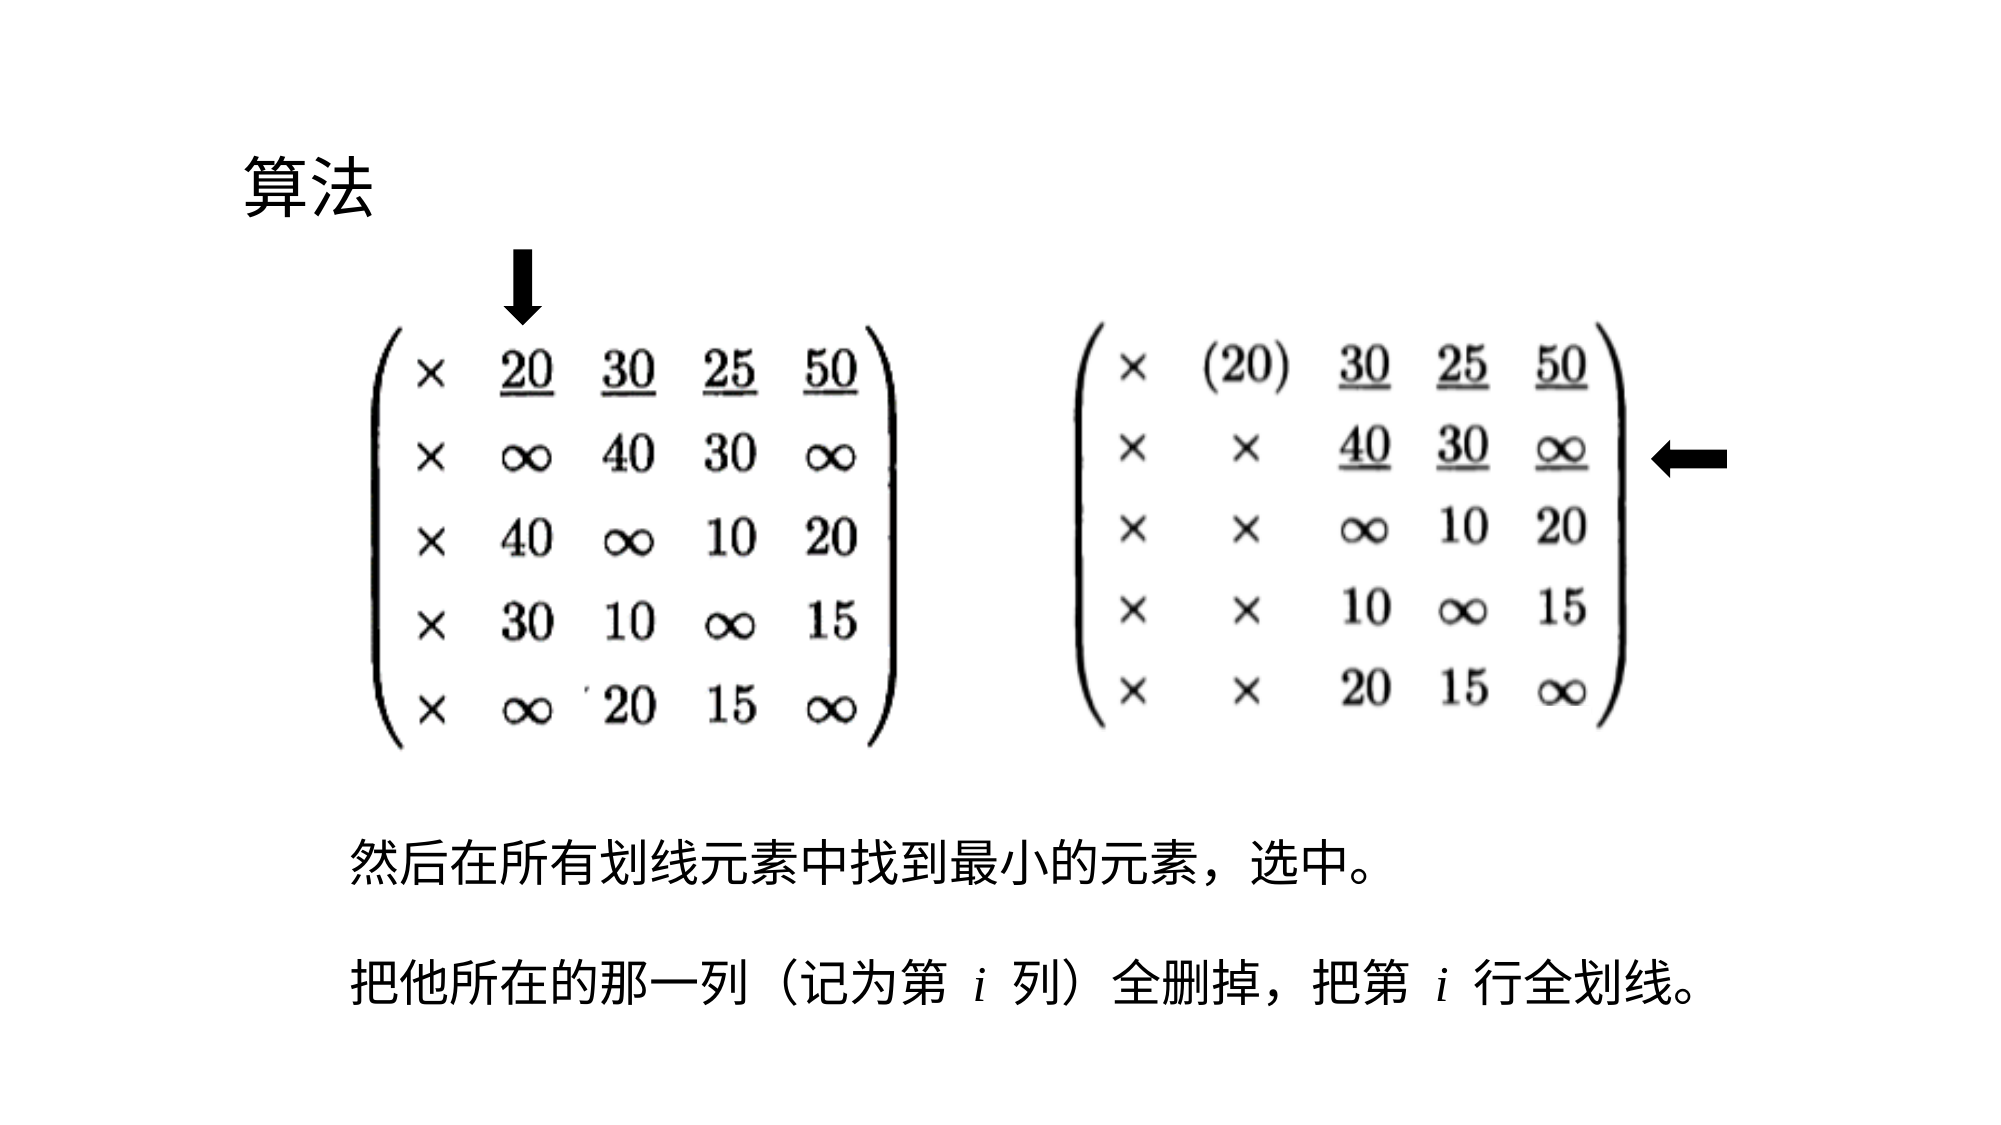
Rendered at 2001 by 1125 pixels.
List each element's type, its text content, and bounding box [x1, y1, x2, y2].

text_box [1050, 314, 1653, 732]
text_box 然后在所有划线元素中找到最小的元素，选中。 把他所在的那一列（记为第 i 列）全删掉，把第 i 行全划线。 [334, 824, 1739, 1020]
text_box [513, 249, 533, 300]
text_box [1653, 439, 1727, 479]
text_box 算法 [228, 138, 422, 234]
picture [347, 300, 933, 761]
